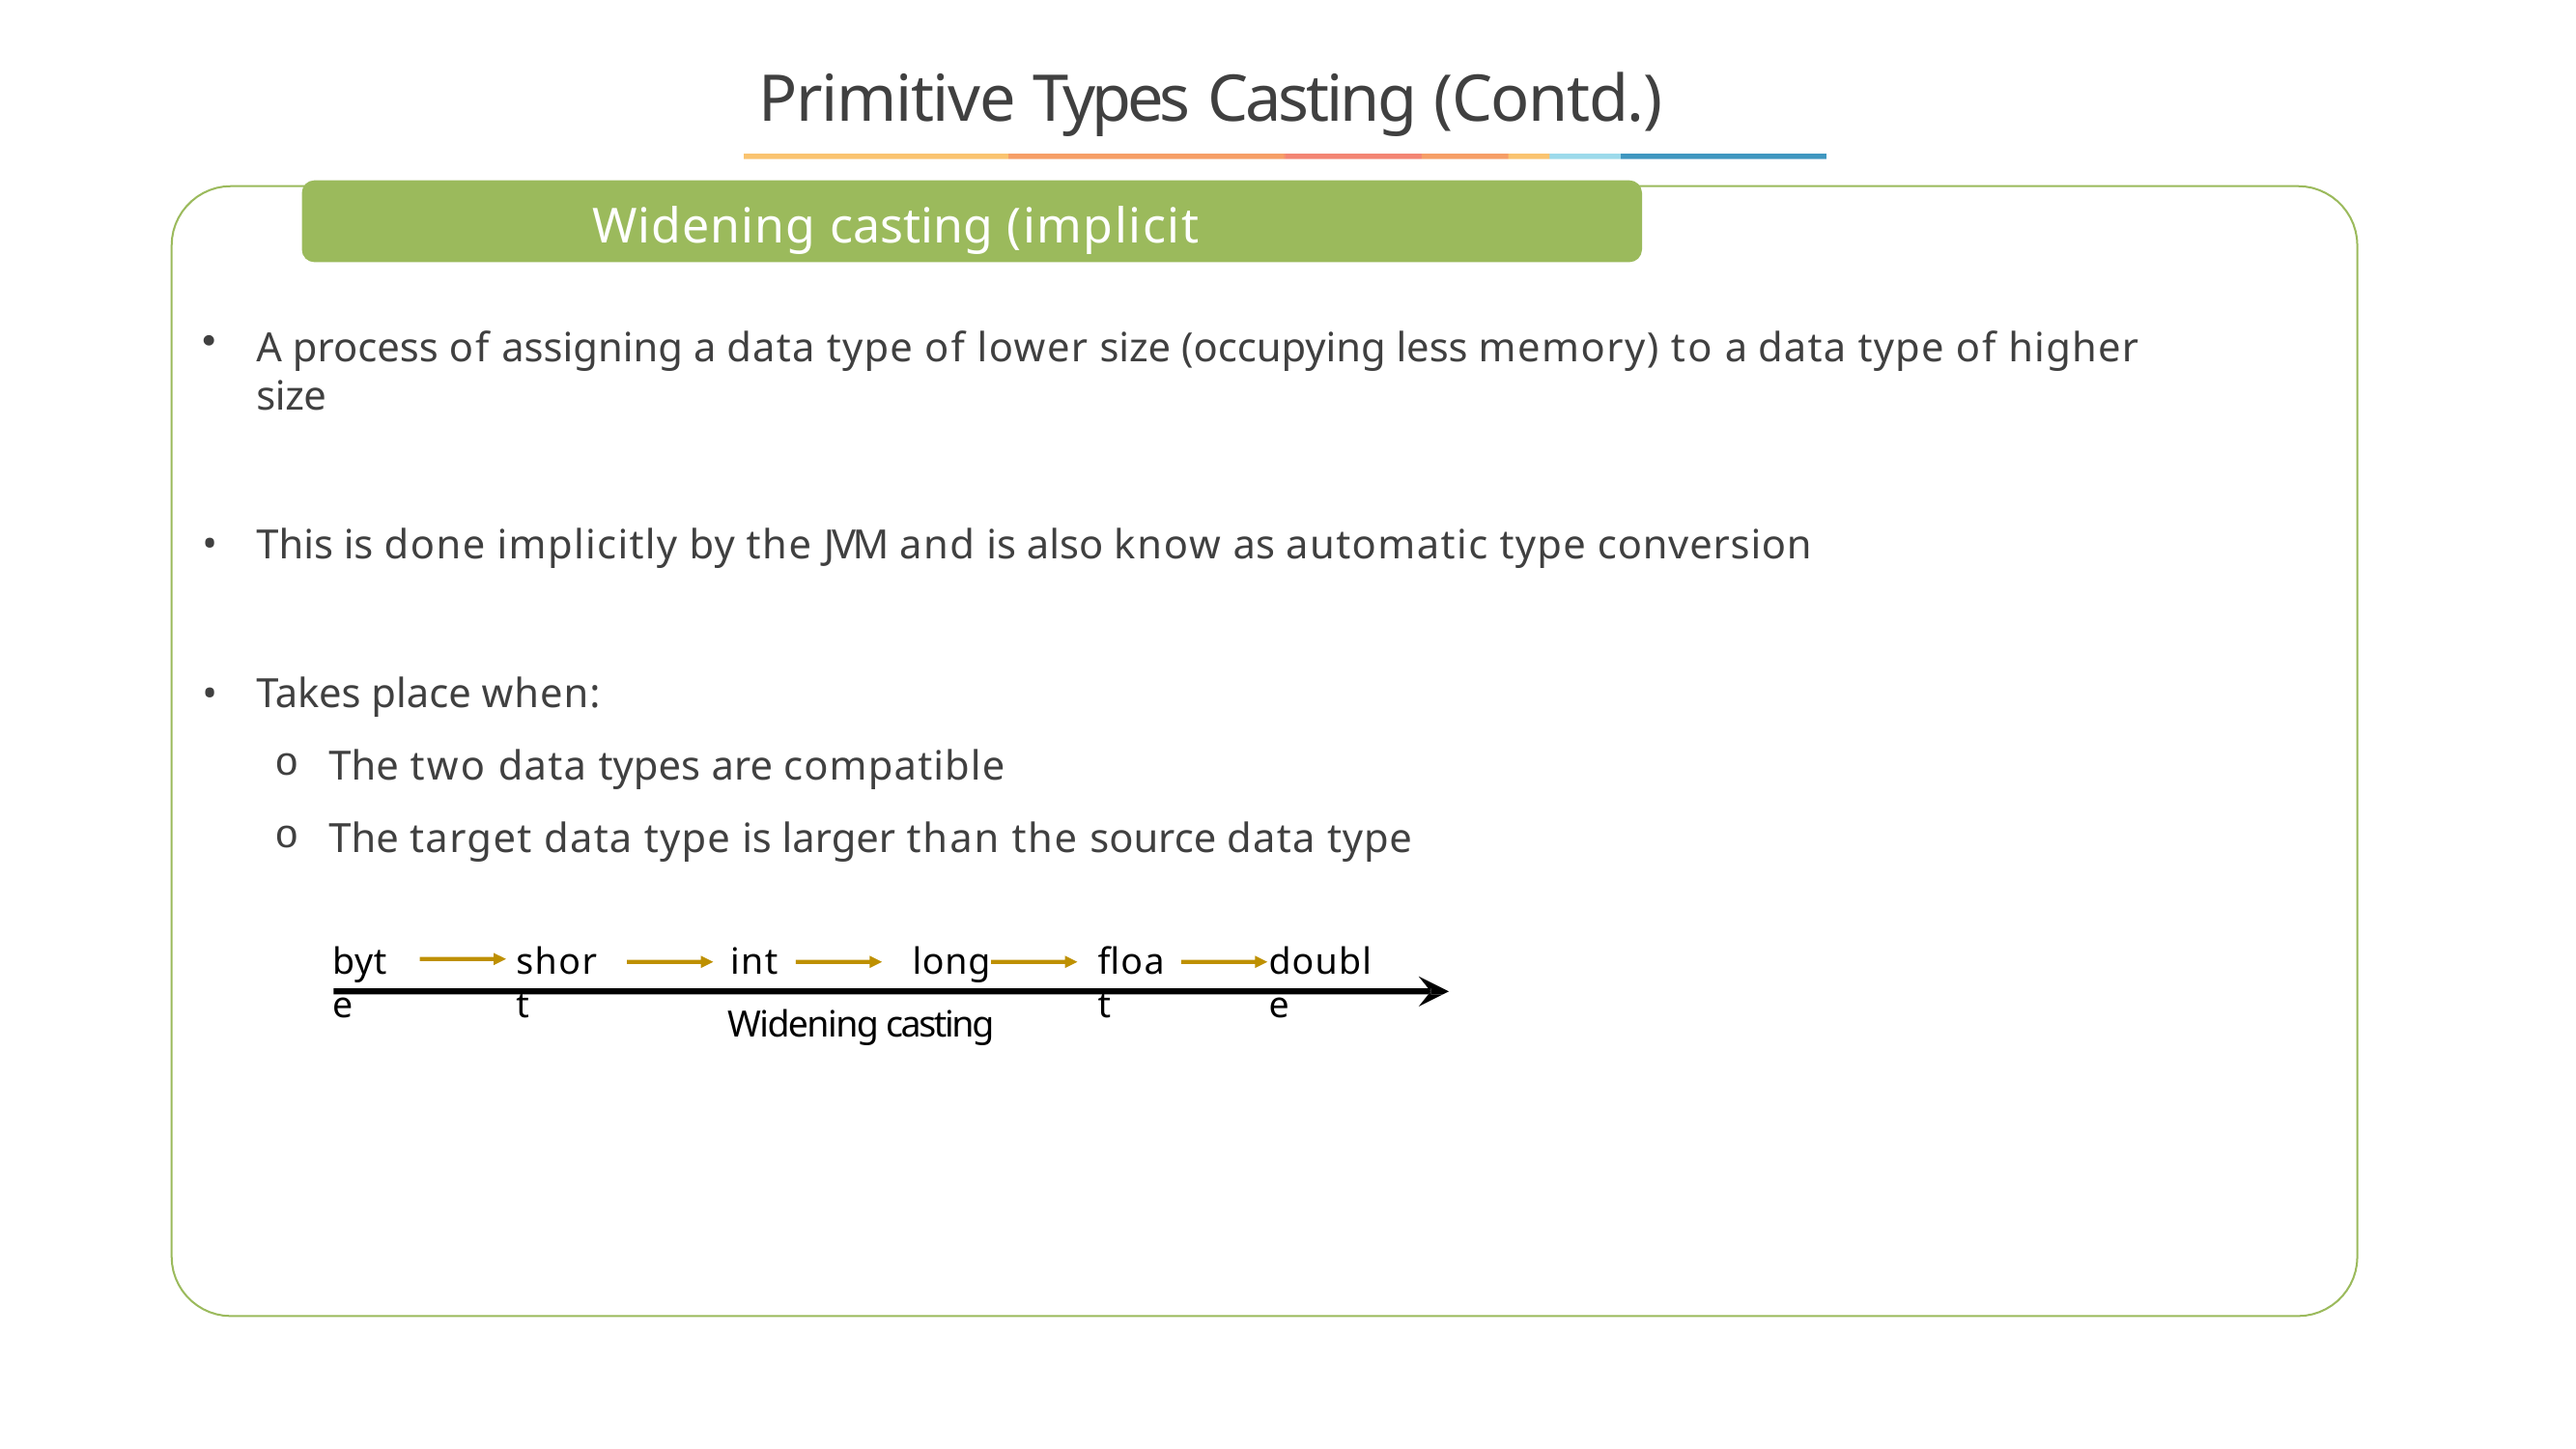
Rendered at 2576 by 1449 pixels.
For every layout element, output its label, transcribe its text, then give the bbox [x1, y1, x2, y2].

text_box [305, 180, 739, 184]
picture [743, 134, 1826, 180]
title Primitive Types Casting (Contd.) [467, 54, 2109, 184]
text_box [170, 185, 2359, 1318]
